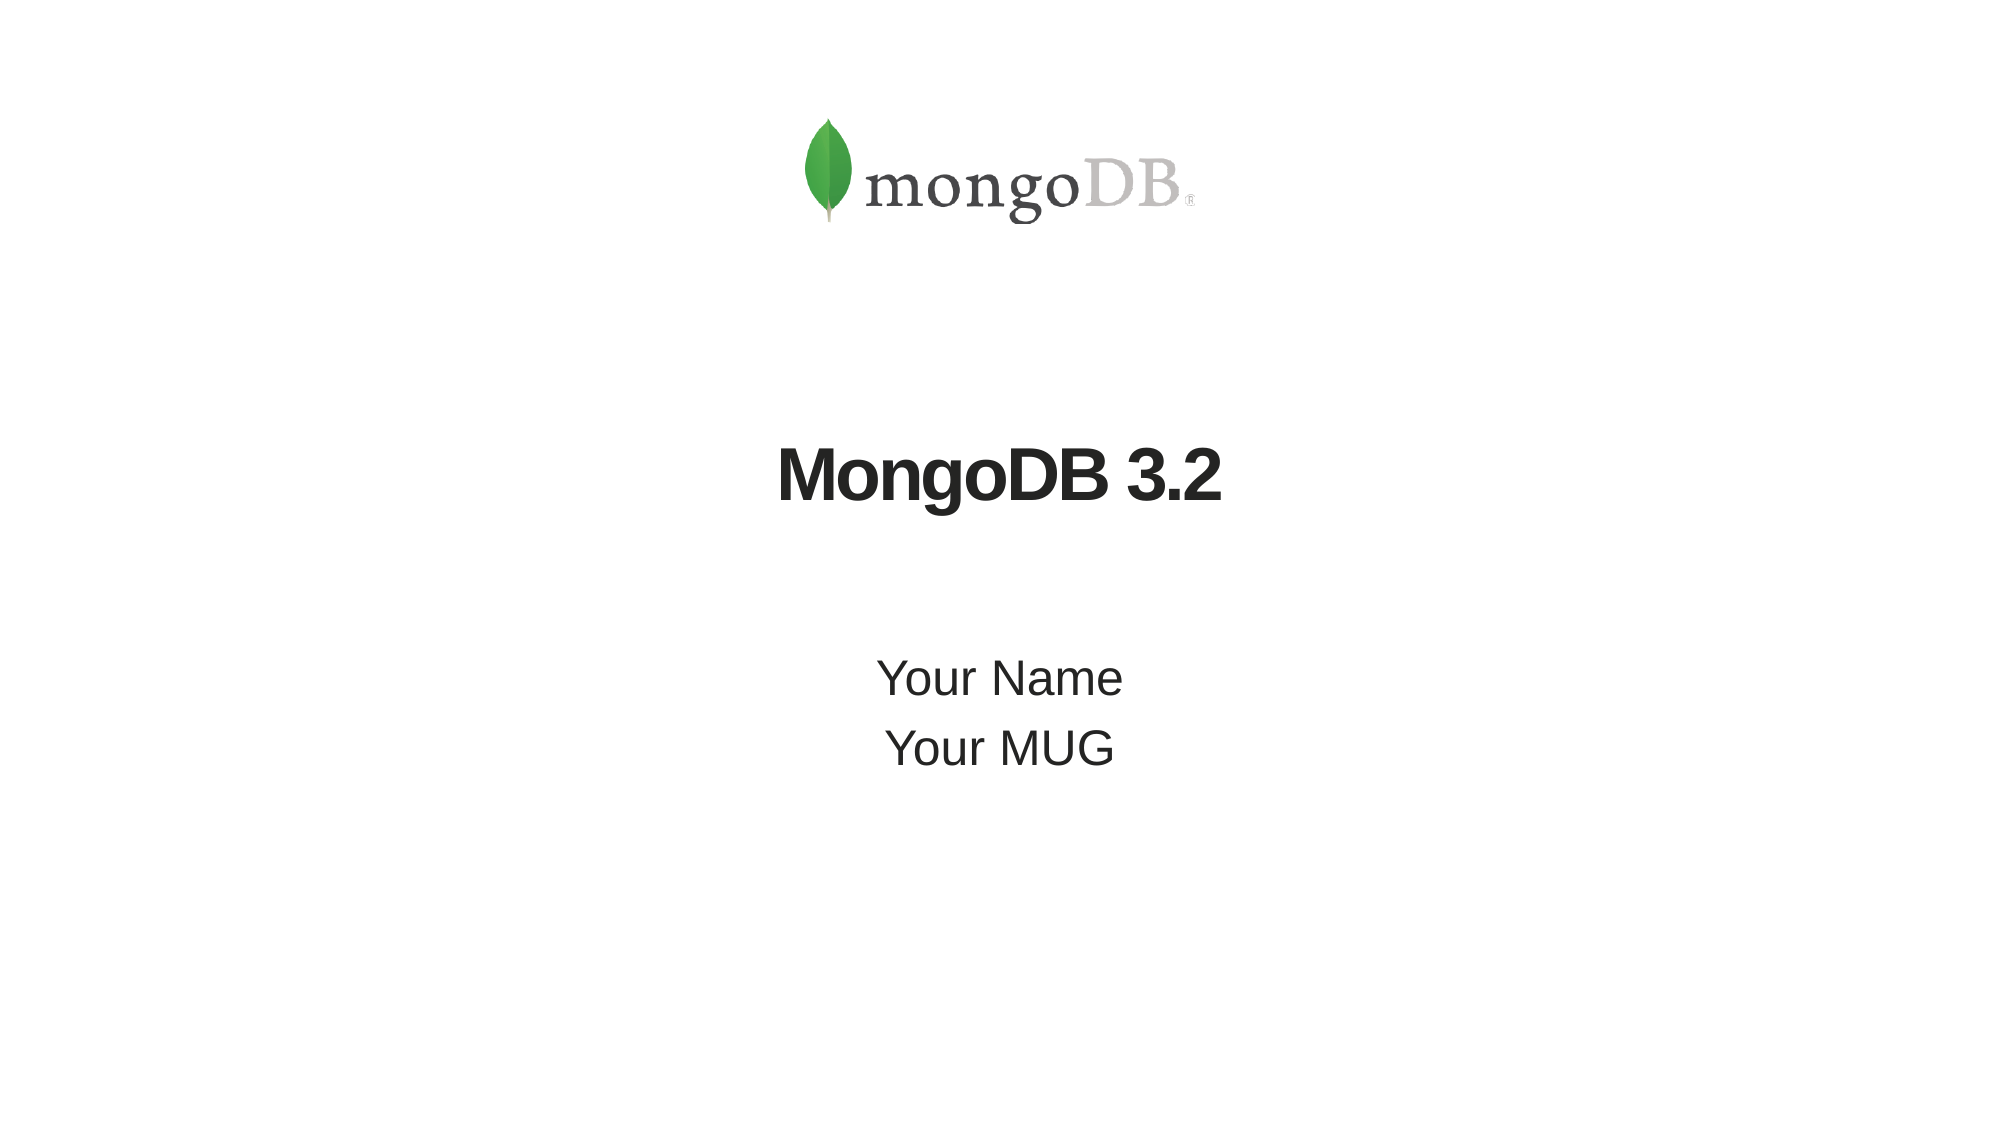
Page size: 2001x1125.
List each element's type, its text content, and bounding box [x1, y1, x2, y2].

title MongoDB 3.2 [150, 349, 1850, 591]
subtitle Your Name Your MUG [300, 637, 1700, 925]
picture [804, 117, 1196, 224]
